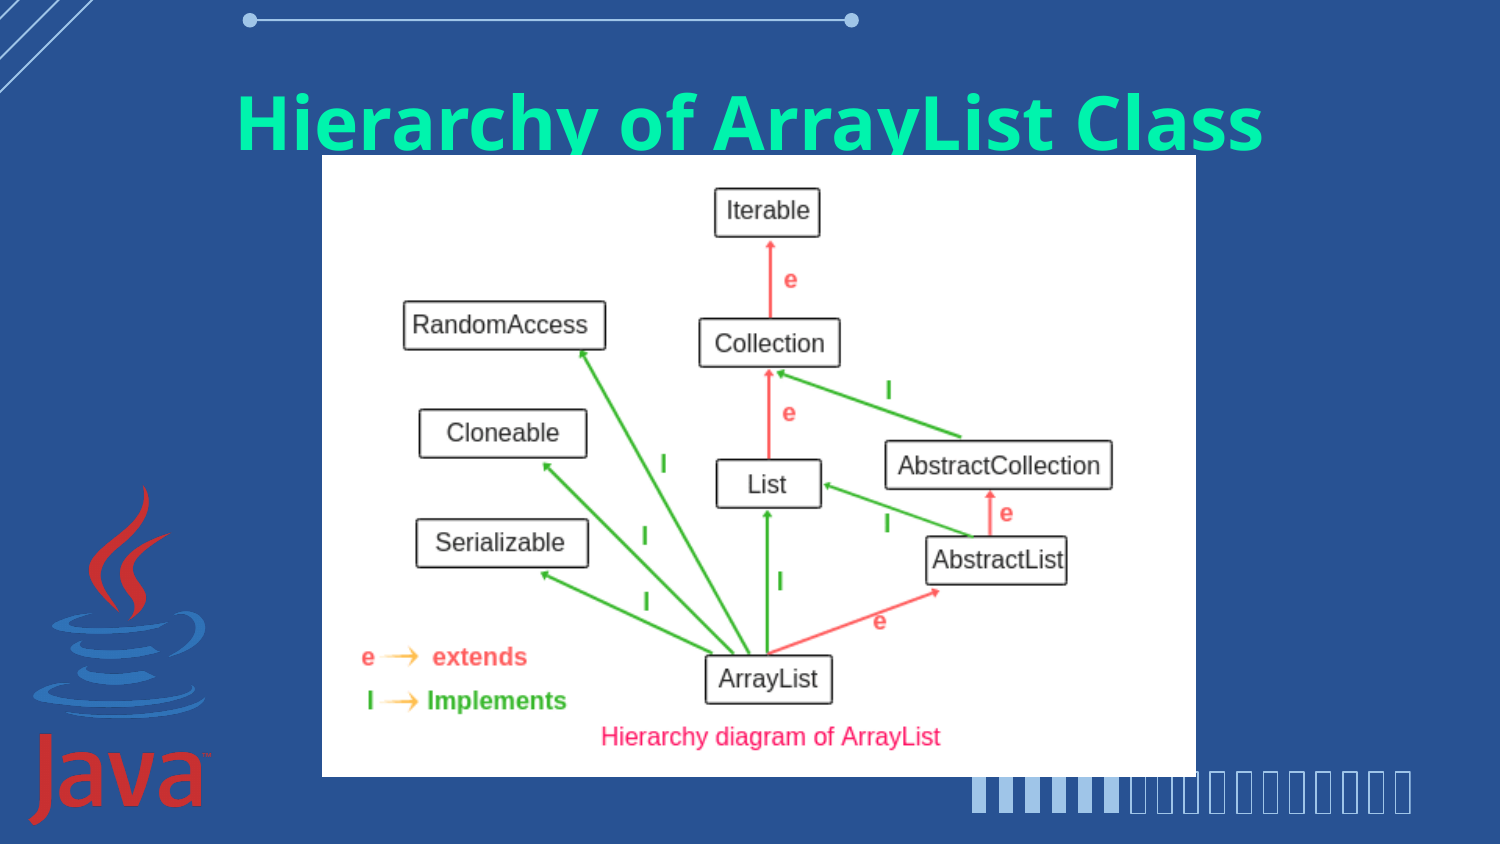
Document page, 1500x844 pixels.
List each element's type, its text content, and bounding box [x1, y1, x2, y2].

title Hierarchy of ArrayList Class [118, 75, 1382, 156]
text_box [321, 155, 1196, 777]
picture [0, 468, 307, 842]
